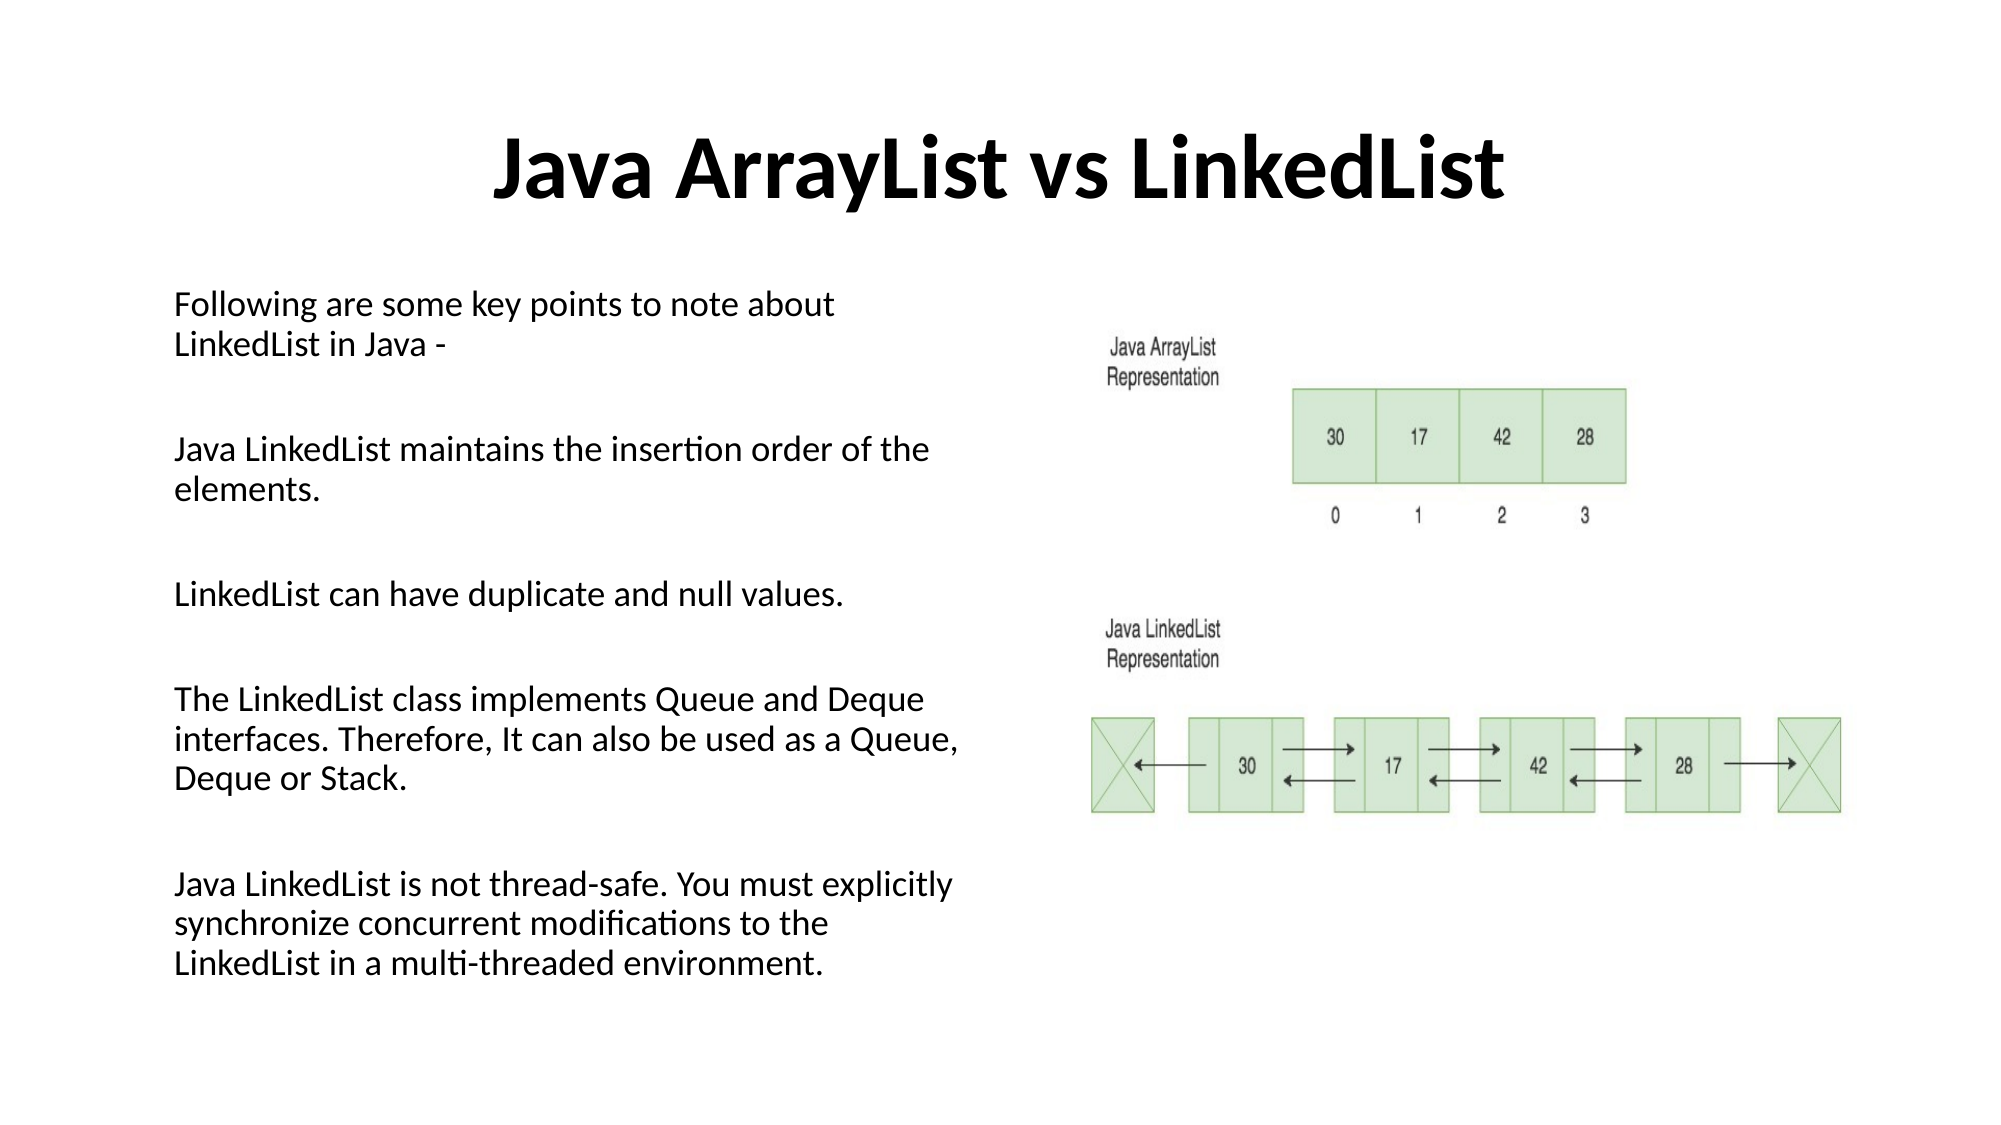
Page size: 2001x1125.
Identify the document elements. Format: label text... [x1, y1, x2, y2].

picture [1057, 279, 1863, 846]
list Following are some key points to note about LinkedList in Java - Java LinkedList maintains the insertion order of the elements. LinkedList can have duplicate and null values. The LinkedList class implements Queue and Deque interfaces. Therefore, It can also be used as a Queue, Deque or Stack. Java LinkedList is not thread-safe. You must explicitly synchronize concurrent modifications to the LinkedList in a multi-threaded environment. [159, 277, 996, 992]
title Java ArrayList vs LinkedList [137, 59, 1863, 278]
